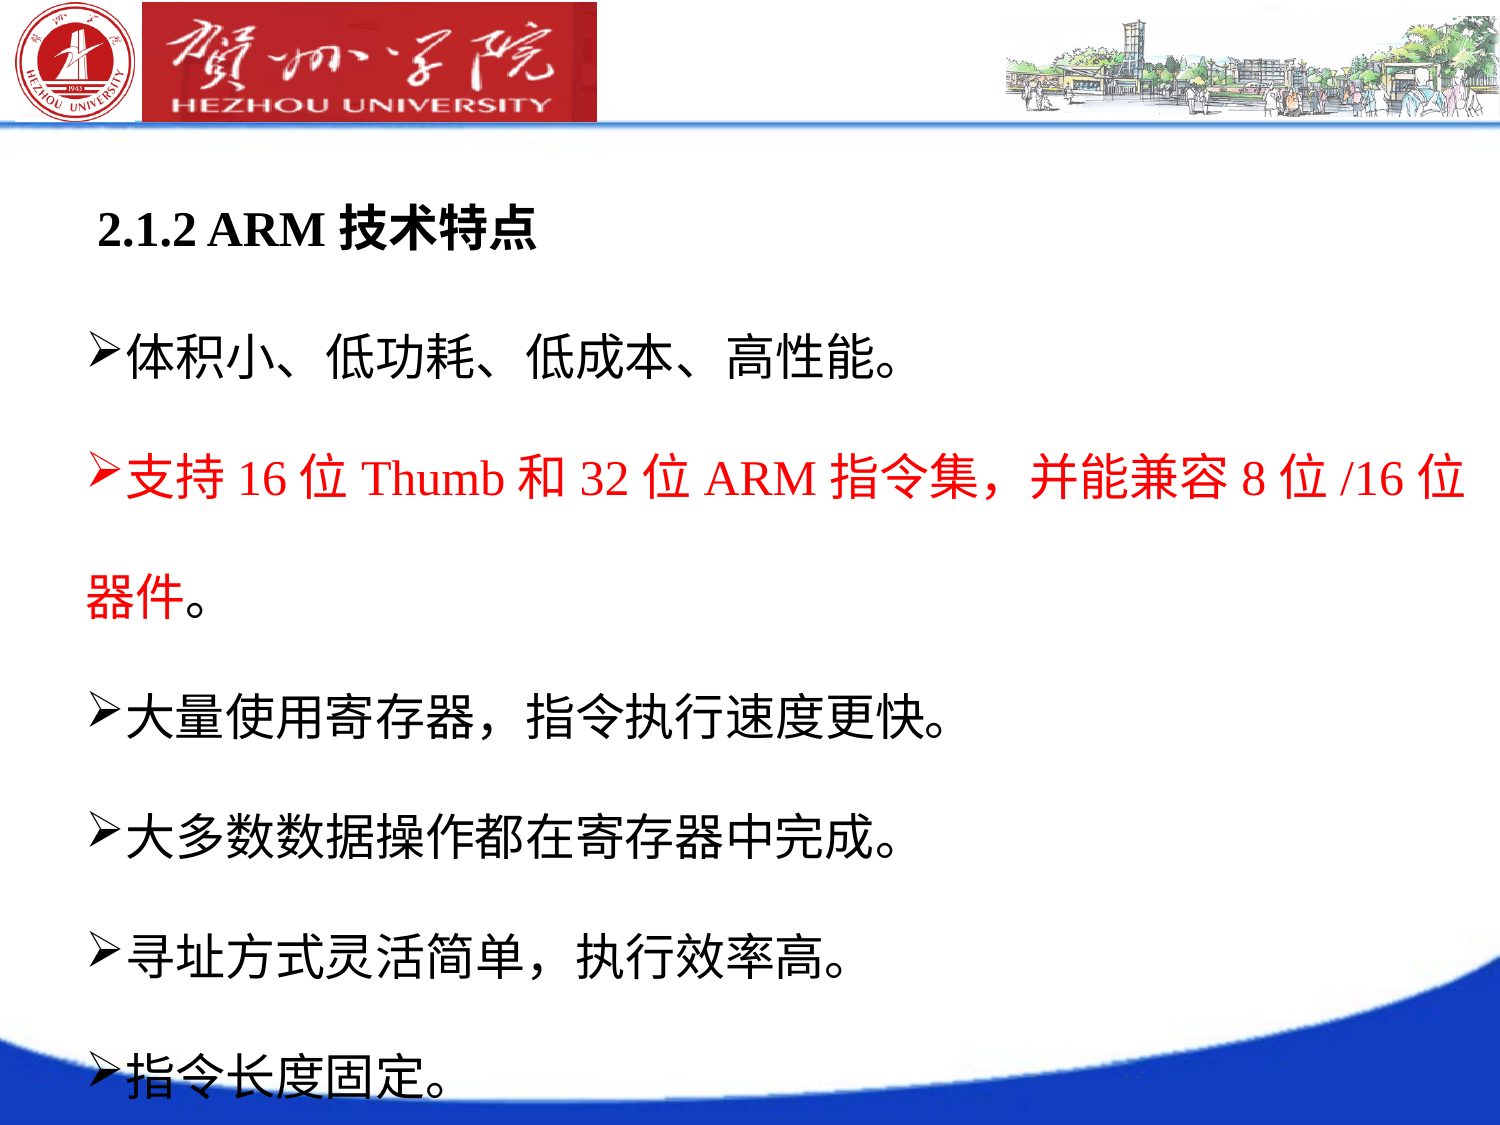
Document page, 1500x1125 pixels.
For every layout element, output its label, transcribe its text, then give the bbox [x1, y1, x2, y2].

text_box 2.1.2 ARM技术特点 [82, 158, 945, 257]
text_box 体积小、低功耗、低成本、高性能。 支持16位Thumb和32位ARM指令集，并能兼容8位/16位器件。 大量使用寄存器，指令执行速度更快。 大多数数据操作都在寄存器中完成。 寻址方式灵活简单，执行效率高。 指令长度固定。 [70, 257, 1500, 1113]
picture [0, 0, 1500, 1125]
